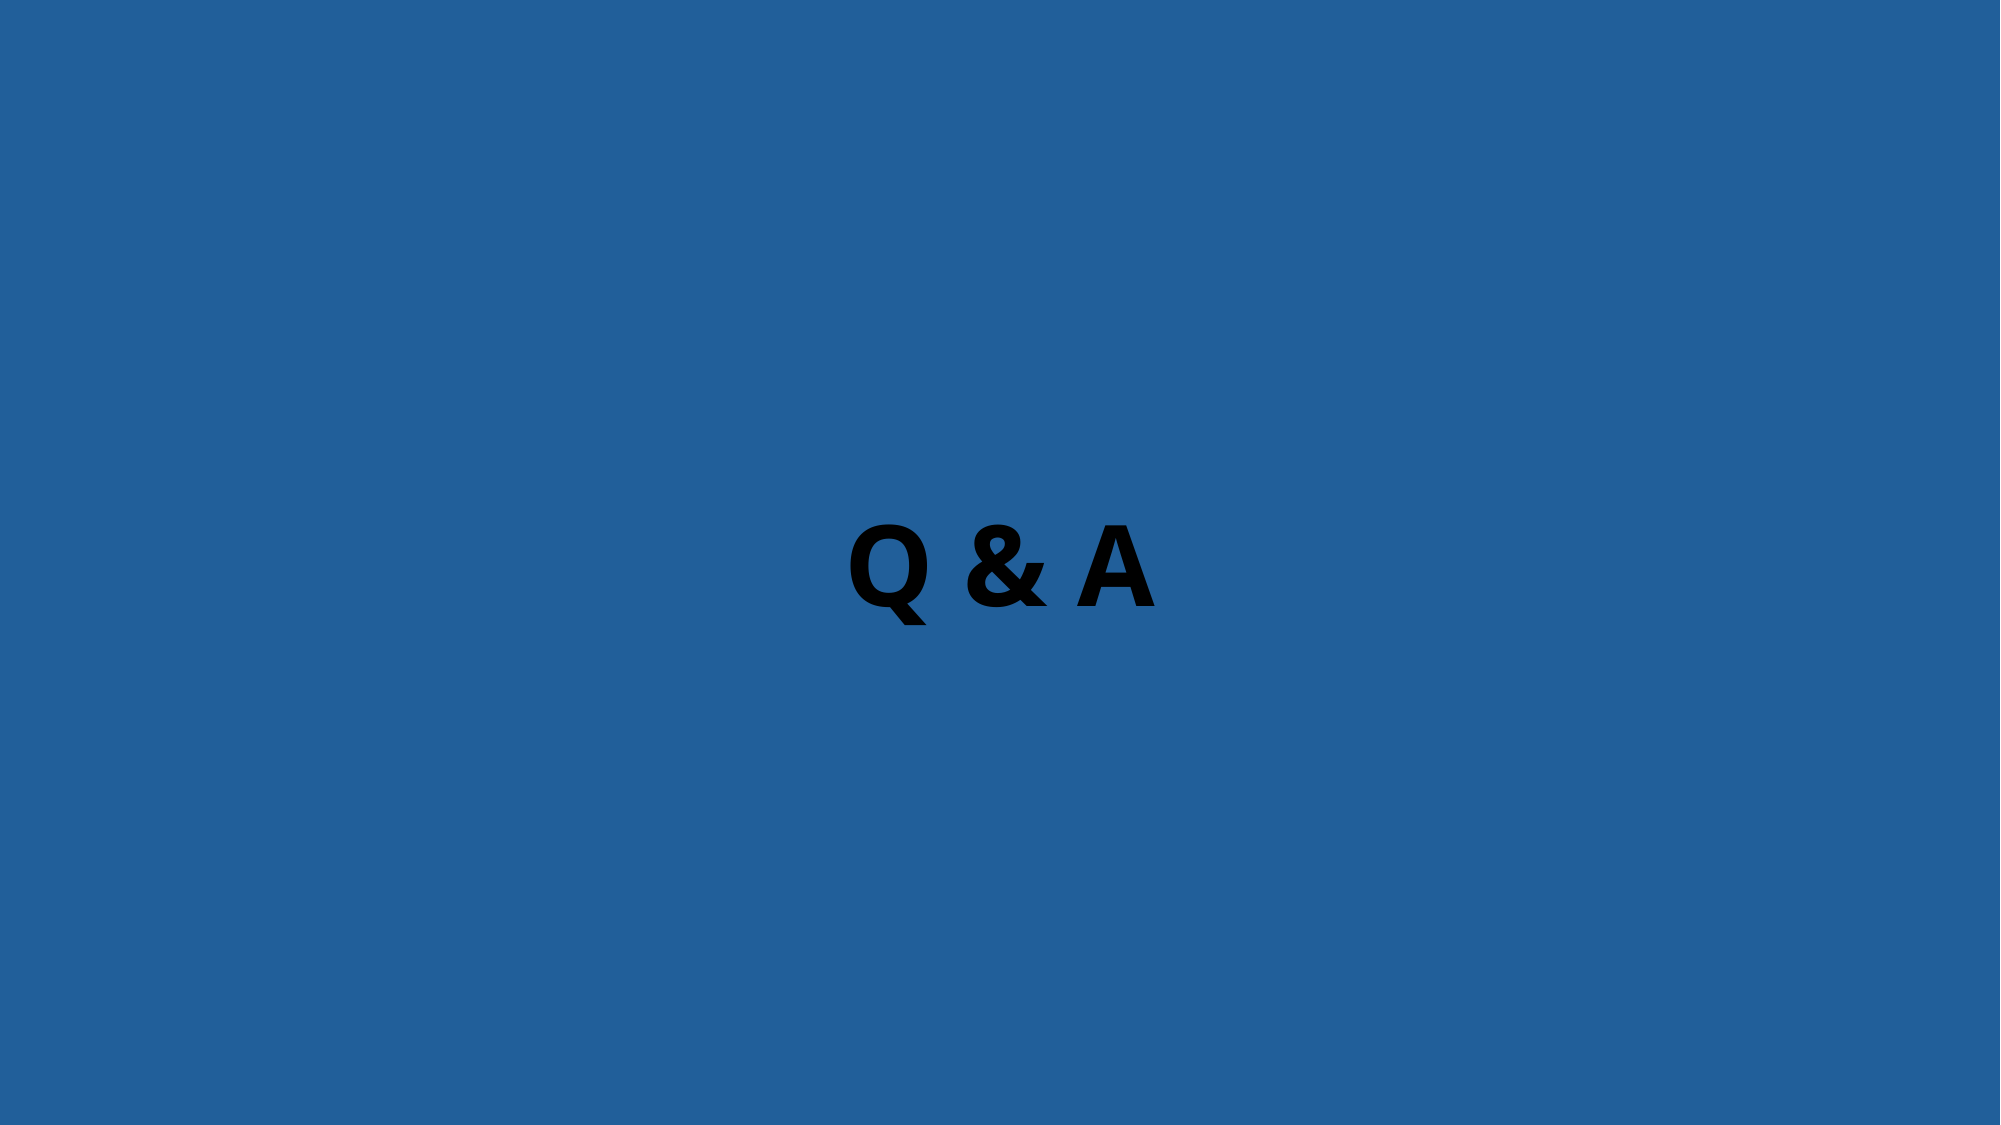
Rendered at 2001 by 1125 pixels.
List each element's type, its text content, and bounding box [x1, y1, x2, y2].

text_box [630, 486, 1531, 639]
text_box [469, 242, 1605, 768]
text_box Q & A [829, 486, 1171, 637]
